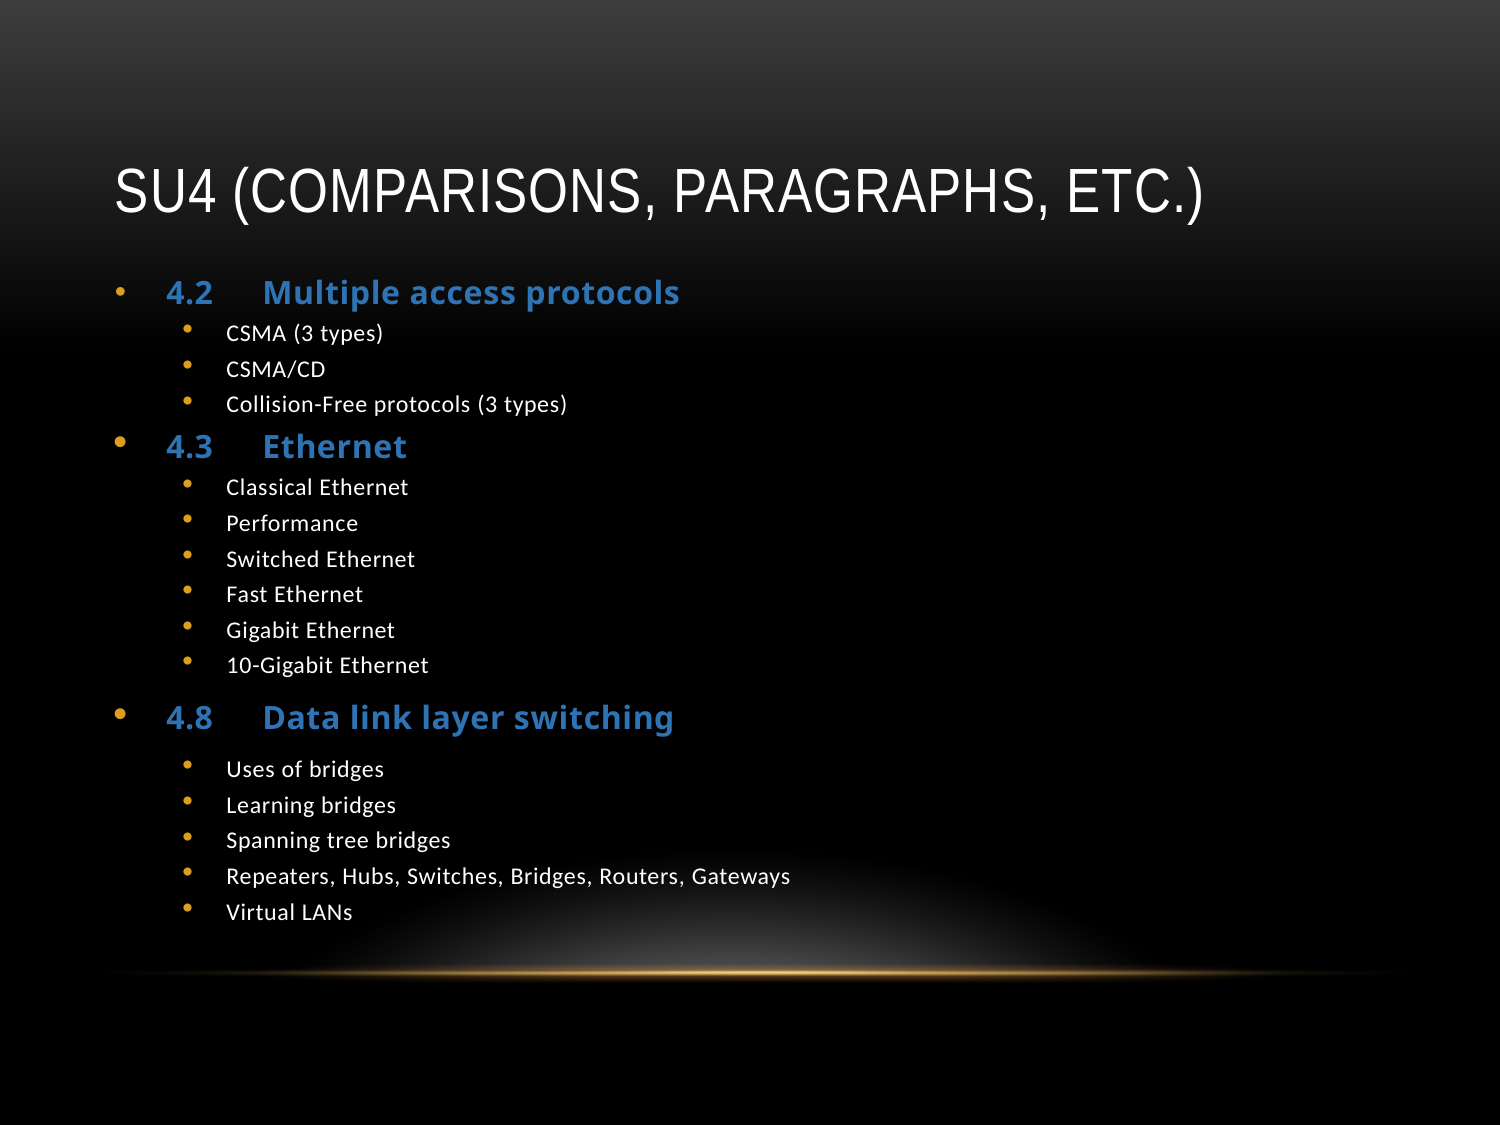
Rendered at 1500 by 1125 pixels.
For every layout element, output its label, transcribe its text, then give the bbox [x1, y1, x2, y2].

picture [0, 0, 1500, 1125]
list 4.2 Multiple access protocols CSMA (3 types) CSMA/CD Collision-Free protocols (3 types) 4.3 Ethernet Classical Ethernet Performance Switched Ethernet Fast Ethernet Gigabit Ethernet 10-Gigabit Ethernet 4.8 Data link layer switching Uses of bridges Learning bridges Spanning tree bridges Repeaters, Hubs, Switches, Bridges, Routers, Gateways Virtual LANs [99, 262, 1400, 938]
title SU4 (comparisons, paragraphs, etc.) [99, 45, 1400, 233]
